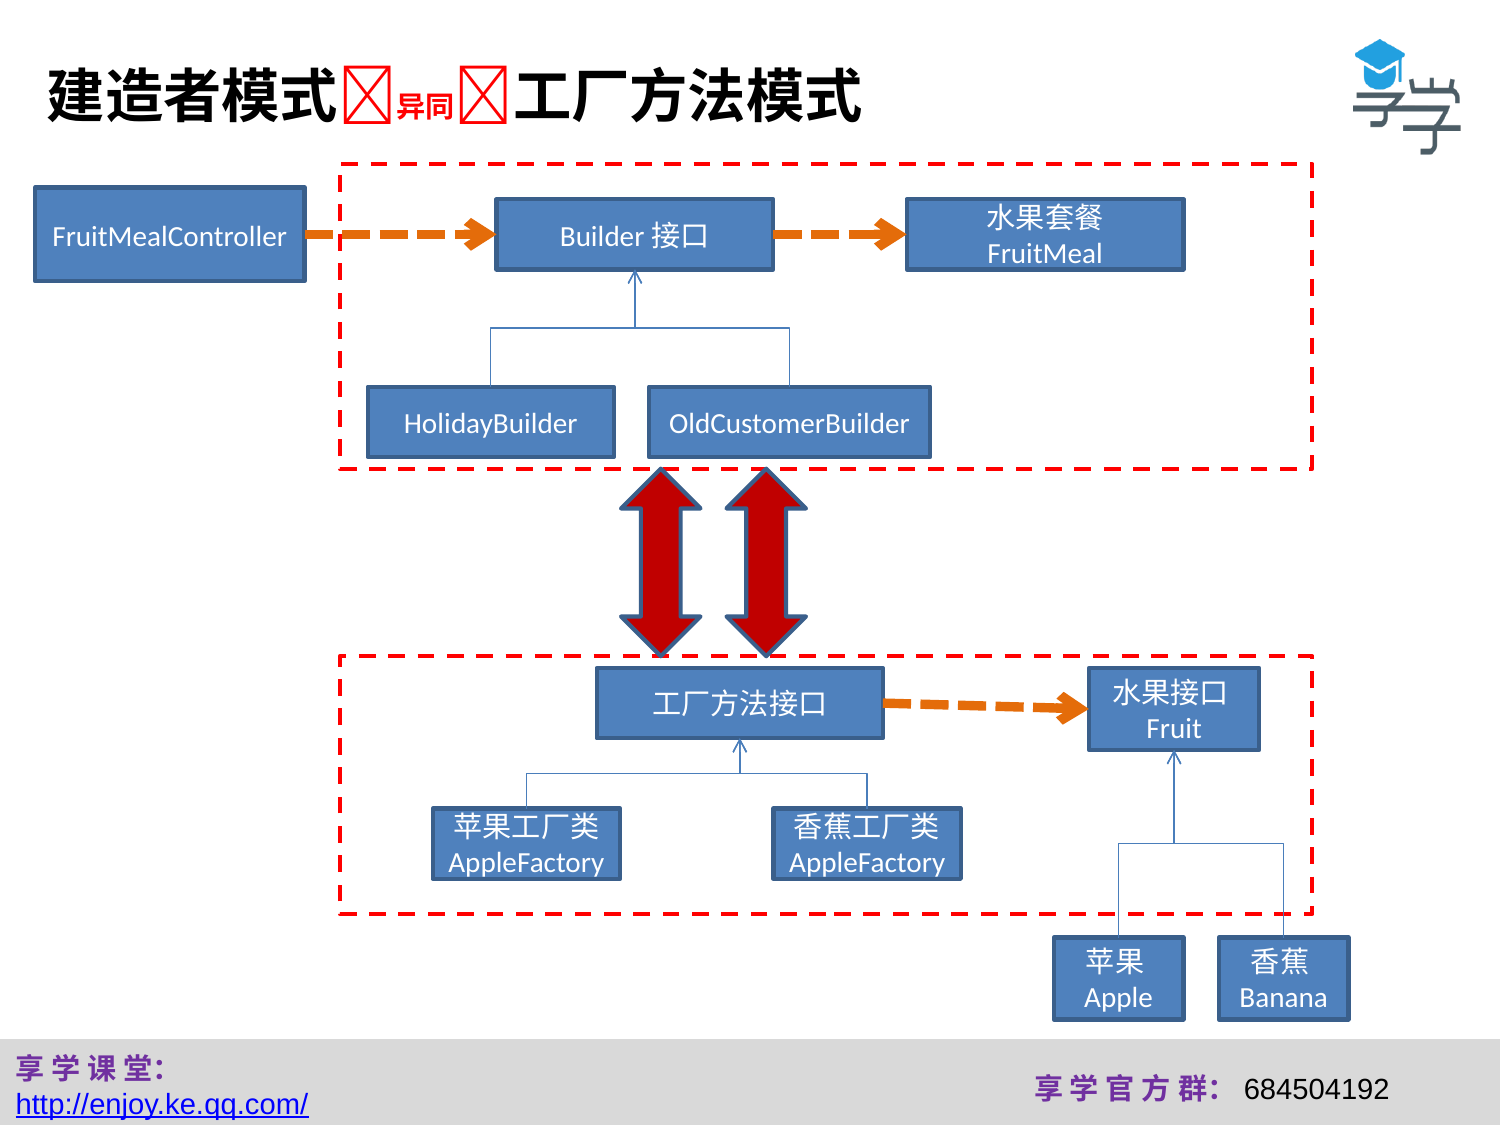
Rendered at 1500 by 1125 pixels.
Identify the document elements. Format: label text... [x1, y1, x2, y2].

text_box [619, 466, 703, 659]
text_box 香蕉Banana [1217, 935, 1351, 1022]
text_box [503, 255, 622, 401]
text_box [724, 466, 808, 659]
text_box [338, 162, 1314, 471]
text_box 苹果工厂类 AppleFactory [431, 806, 592, 881]
text_box 工厂方法接口 [669, 666, 885, 740]
text_box 水果接口Fruit [1087, 666, 1261, 752]
text_box FruitMealController [33, 185, 307, 283]
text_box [653, 250, 771, 406]
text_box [1134, 788, 1323, 899]
text_box 苹果Apple [1052, 935, 1186, 1022]
text_box Builder接口 [494, 197, 775, 272]
text_box 水果套餐 FruitMeal [905, 197, 1186, 272]
text_box 建造者模式异同工厂方法模式 [46, 58, 1256, 129]
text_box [768, 709, 839, 838]
text_box 香蕉工厂类 AppleFactory [771, 806, 963, 881]
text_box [882, 702, 1090, 710]
text_box [338, 654, 1314, 916]
picture [1349, 20, 1464, 173]
text_box OldCustomerBuilder [647, 385, 932, 459]
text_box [597, 666, 669, 881]
text_box HolidayBuilder [366, 385, 616, 459]
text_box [1052, 815, 1129, 872]
